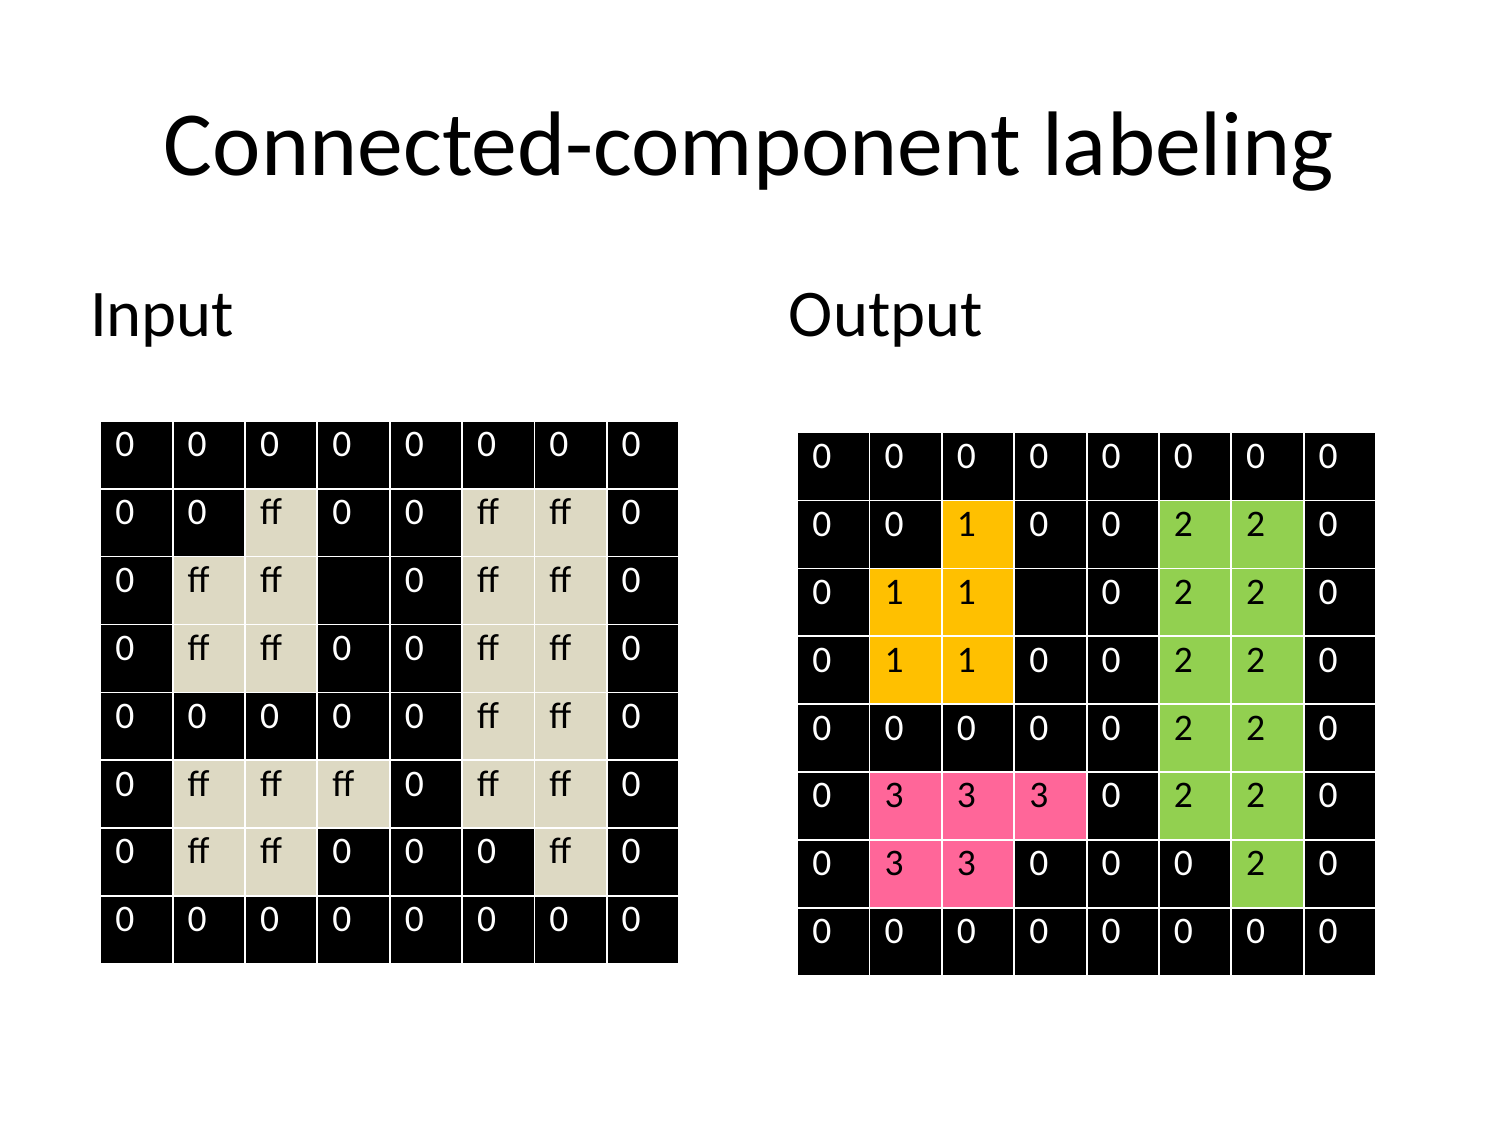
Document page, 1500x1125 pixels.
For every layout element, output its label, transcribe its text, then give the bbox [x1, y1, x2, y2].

table_header 0 [101, 422, 172, 488]
table_cell 0 [798, 569, 869, 635]
table_cell ff [318, 761, 389, 827]
table_cell 0 [1088, 637, 1158, 703]
table_cell [318, 557, 389, 624]
table_cell 0 [798, 501, 869, 568]
table_cell 0 [174, 897, 244, 963]
table_cell ff [535, 490, 606, 556]
table_cell 0 [318, 829, 389, 895]
table_cell 1 [943, 637, 1013, 703]
table_cell 0 [391, 829, 461, 895]
table_cell 0 [1015, 501, 1086, 568]
table_cell 2 [1232, 841, 1303, 907]
table_cell 0 [870, 501, 941, 568]
table_cell 0 [391, 557, 461, 624]
table_cell 0 [608, 829, 678, 895]
table_header 0 [1305, 433, 1375, 500]
table_cell 0 [1088, 841, 1158, 907]
table_header 0 [798, 433, 869, 500]
table_cell 0 [101, 829, 172, 895]
table_cell 0 [463, 829, 534, 895]
table_cell 0 [798, 841, 869, 907]
table_cell 1 [943, 501, 1013, 568]
table_cell 0 [391, 625, 461, 692]
table_cell 0 [943, 909, 1013, 975]
table_cell ff [174, 761, 244, 827]
table_cell 0 [1305, 637, 1375, 703]
table_cell 0 [870, 909, 941, 975]
table_header 0 [943, 433, 1013, 500]
table_cell ff [174, 557, 244, 624]
table_cell ff [535, 829, 606, 895]
title Connected-component labeling [75, 45, 1425, 233]
table_cell 3 [943, 773, 1013, 839]
table_cell 2 [1232, 705, 1303, 771]
table_cell 0 [318, 490, 389, 556]
table_cell [1015, 569, 1086, 635]
table_cell 0 [1088, 569, 1158, 635]
table_cell ff [246, 761, 316, 827]
table_cell 2 [1160, 705, 1230, 771]
table_cell 0 [246, 897, 316, 963]
table_cell ff [246, 625, 316, 692]
table_header 0 [1232, 433, 1303, 500]
table_cell 0 [798, 909, 869, 975]
table_header 0 [463, 422, 534, 488]
table_header 0 [535, 422, 606, 488]
table_cell ff [535, 761, 606, 827]
table_cell ff [174, 625, 244, 692]
table_cell 1 [870, 637, 941, 703]
table_cell ff [463, 693, 534, 759]
table_cell 0 [463, 897, 534, 963]
table_cell 0 [608, 897, 678, 963]
table_cell ff [246, 490, 316, 556]
table_cell ff [463, 557, 534, 624]
table_cell ff [535, 625, 606, 692]
table_header 0 [391, 422, 461, 488]
table_cell 0 [798, 637, 869, 703]
table_cell 3 [870, 773, 941, 839]
table_cell 0 [391, 897, 461, 963]
table_cell 0 [101, 761, 172, 827]
table_cell ff [463, 761, 534, 827]
table_cell 0 [1305, 773, 1375, 839]
table_cell 0 [1305, 909, 1375, 975]
table_cell 0 [1015, 841, 1086, 907]
table_cell 0 [608, 625, 678, 692]
table_cell 0 [798, 705, 869, 771]
table_cell 0 [535, 897, 606, 963]
table_header 0 [246, 422, 316, 488]
table_cell ff [535, 557, 606, 624]
table_cell 0 [798, 773, 869, 839]
table_cell 0 [608, 761, 678, 827]
table_cell 1 [943, 569, 1013, 635]
table_cell 0 [1015, 637, 1086, 703]
table_cell 0 [1015, 909, 1086, 975]
table_cell 0 [943, 705, 1013, 771]
table_cell 0 [1305, 569, 1375, 635]
table_header 0 [870, 433, 941, 500]
table_cell ff [535, 693, 606, 759]
table_cell 0 [1160, 841, 1230, 907]
table_cell 2 [1160, 569, 1230, 635]
table_cell 0 [1305, 705, 1375, 771]
table_header 0 [318, 422, 389, 488]
table_cell 1 [870, 569, 941, 635]
table_cell 0 [101, 897, 172, 963]
table_cell 0 [1305, 841, 1375, 907]
table_cell 0 [1088, 909, 1158, 975]
list Input Output [75, 262, 1425, 1005]
table_header 0 [174, 422, 244, 488]
table_cell 3 [1015, 773, 1086, 839]
table_cell 0 [870, 705, 941, 771]
table_cell 2 [1232, 569, 1303, 635]
table_cell 0 [101, 557, 172, 624]
table_cell ff [246, 557, 316, 624]
table_cell ff [463, 625, 534, 692]
table_cell 3 [870, 841, 941, 907]
table_cell 2 [1160, 637, 1230, 703]
table_cell 2 [1232, 637, 1303, 703]
table_cell 0 [1088, 705, 1158, 771]
table_cell ff [246, 829, 316, 895]
table_cell 0 [1015, 705, 1086, 771]
table_cell 0 [391, 761, 461, 827]
table_cell 0 [101, 625, 172, 692]
table_cell 0 [1088, 773, 1158, 839]
table_cell ff [463, 490, 534, 556]
table_cell 0 [318, 897, 389, 963]
table_cell 0 [318, 625, 389, 692]
table_cell 0 [1088, 501, 1158, 568]
table_cell 0 [1160, 909, 1230, 975]
table_cell 0 [101, 490, 172, 556]
table_cell 0 [608, 693, 678, 759]
table_cell 0 [1305, 501, 1375, 568]
table_cell 2 [1160, 773, 1230, 839]
table_cell 0 [174, 693, 244, 759]
table_cell 0 [101, 693, 172, 759]
table_cell 2 [1232, 501, 1303, 568]
table_cell 0 [1232, 909, 1303, 975]
table_cell ff [174, 829, 244, 895]
table_cell 0 [174, 490, 244, 556]
table_header 0 [1088, 433, 1158, 500]
table_cell 0 [608, 490, 678, 556]
table_header 0 [608, 422, 678, 488]
table_cell 0 [246, 693, 316, 759]
table_cell 0 [608, 557, 678, 624]
table_cell 3 [943, 841, 1013, 907]
table_cell 2 [1232, 773, 1303, 839]
table_cell 2 [1160, 501, 1230, 568]
table_cell 0 [318, 693, 389, 759]
table_cell 0 [391, 693, 461, 759]
table_cell 0 [391, 490, 461, 556]
table_header 0 [1015, 433, 1086, 500]
table_header 0 [1160, 433, 1230, 500]
